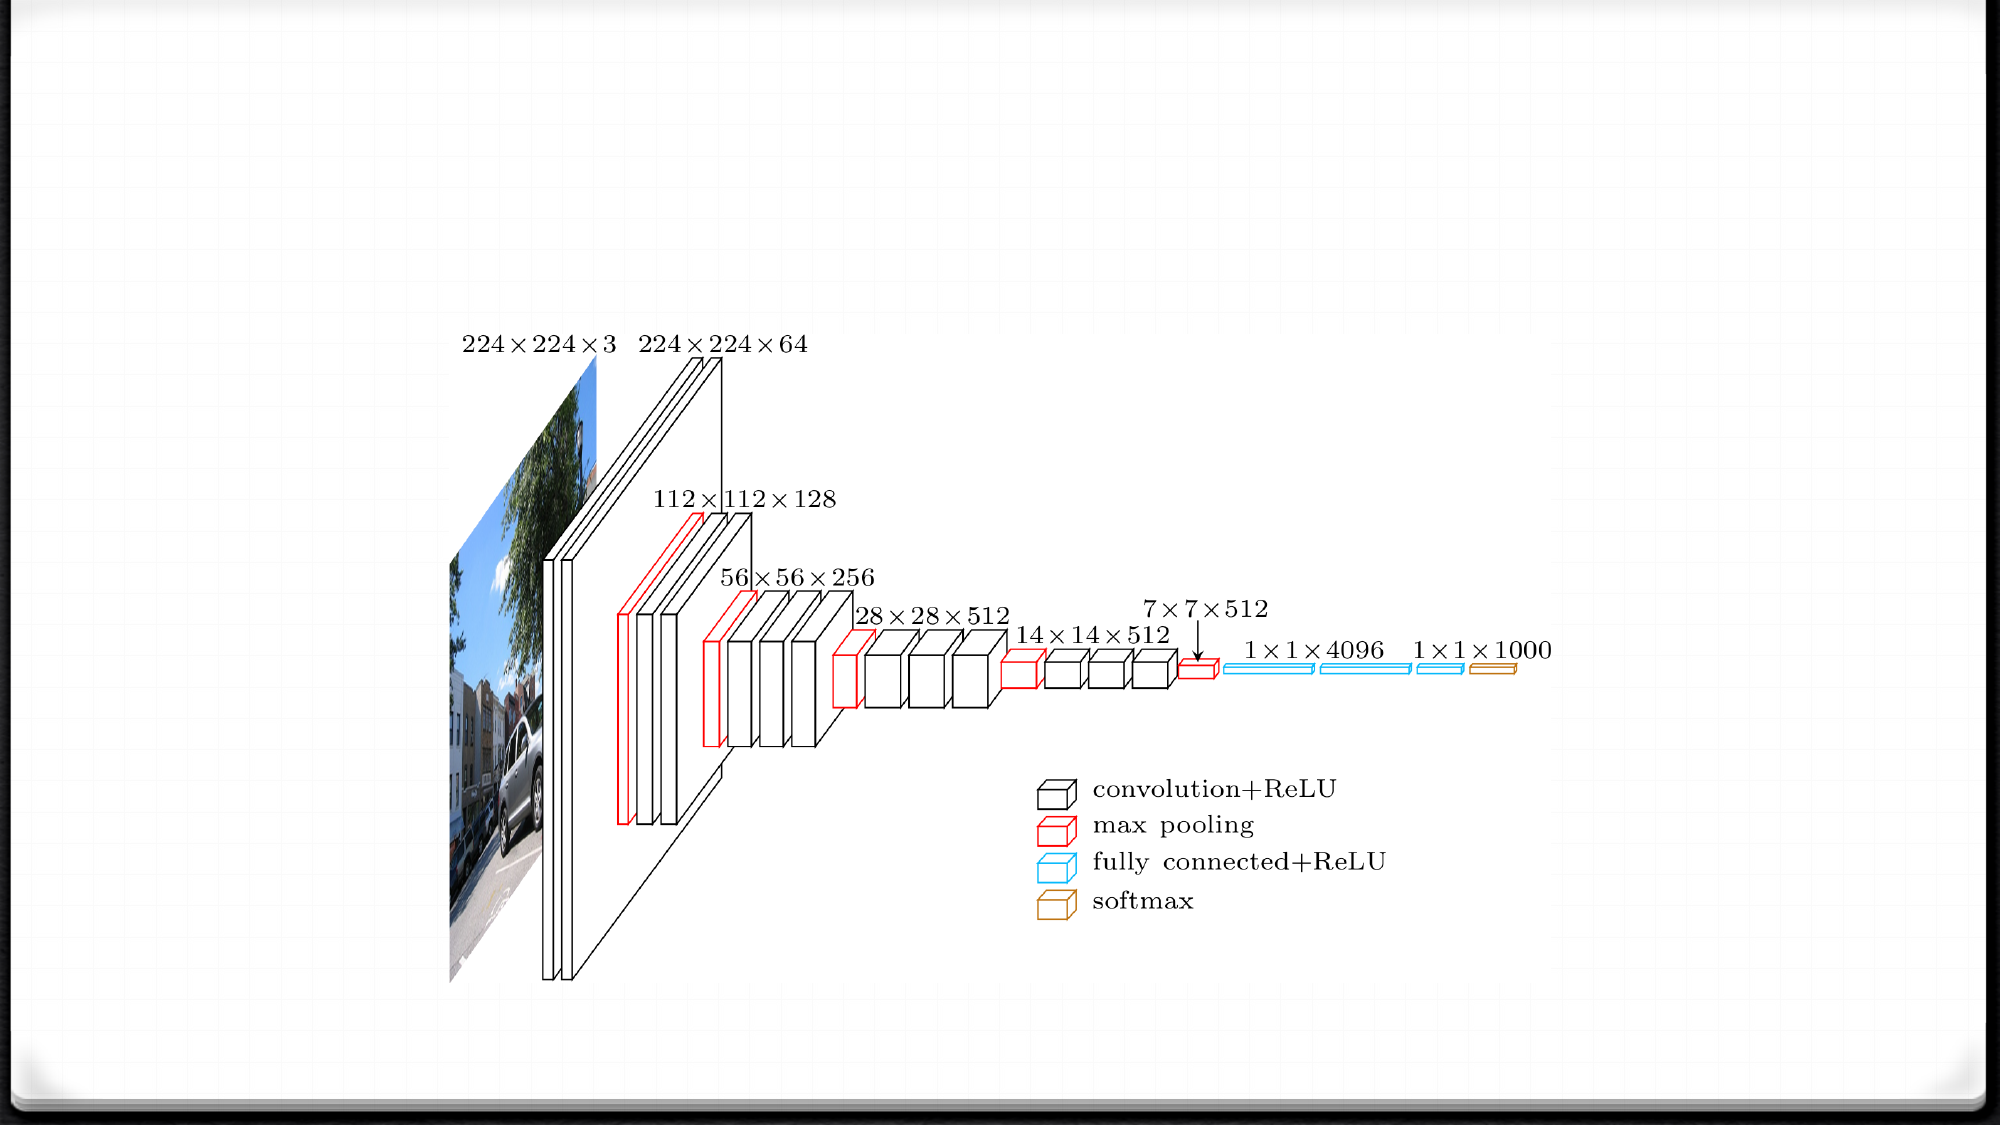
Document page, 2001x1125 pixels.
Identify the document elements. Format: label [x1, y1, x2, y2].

picture [0, 0, 2000, 1125]
list [449, 334, 1551, 983]
